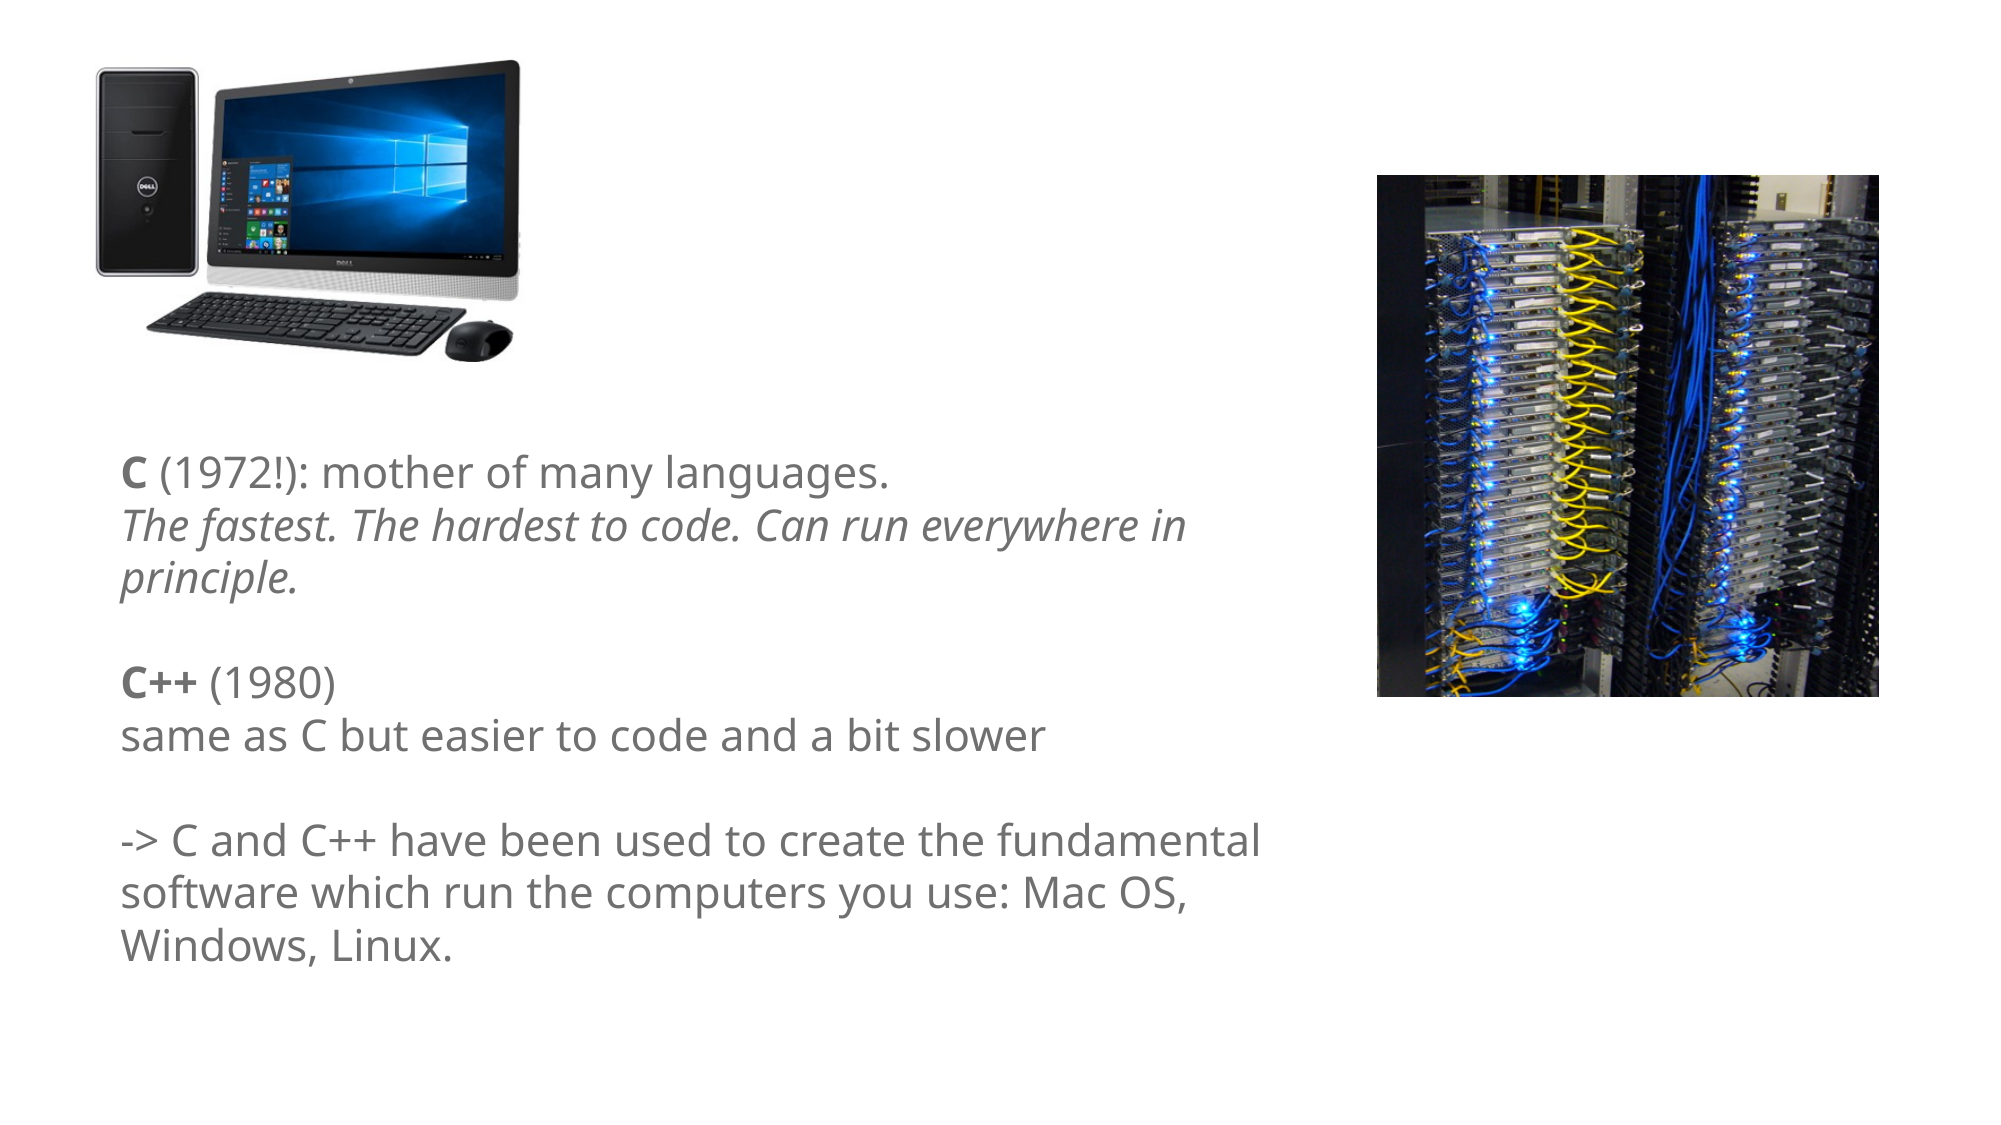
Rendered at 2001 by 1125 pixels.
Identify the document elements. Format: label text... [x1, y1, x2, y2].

picture [36, 59, 582, 362]
picture [1377, 175, 1880, 697]
text_box C (1972!): mother of many languages. The fastest. The hardest to code. Can run everywhere in principle. C++ (1980) same as C but easier to code and a bit slower -> C and C++ have been used to create the fundamental software which run the computers you use: Mac OS, Windows, Linux. [105, 437, 1279, 978]
